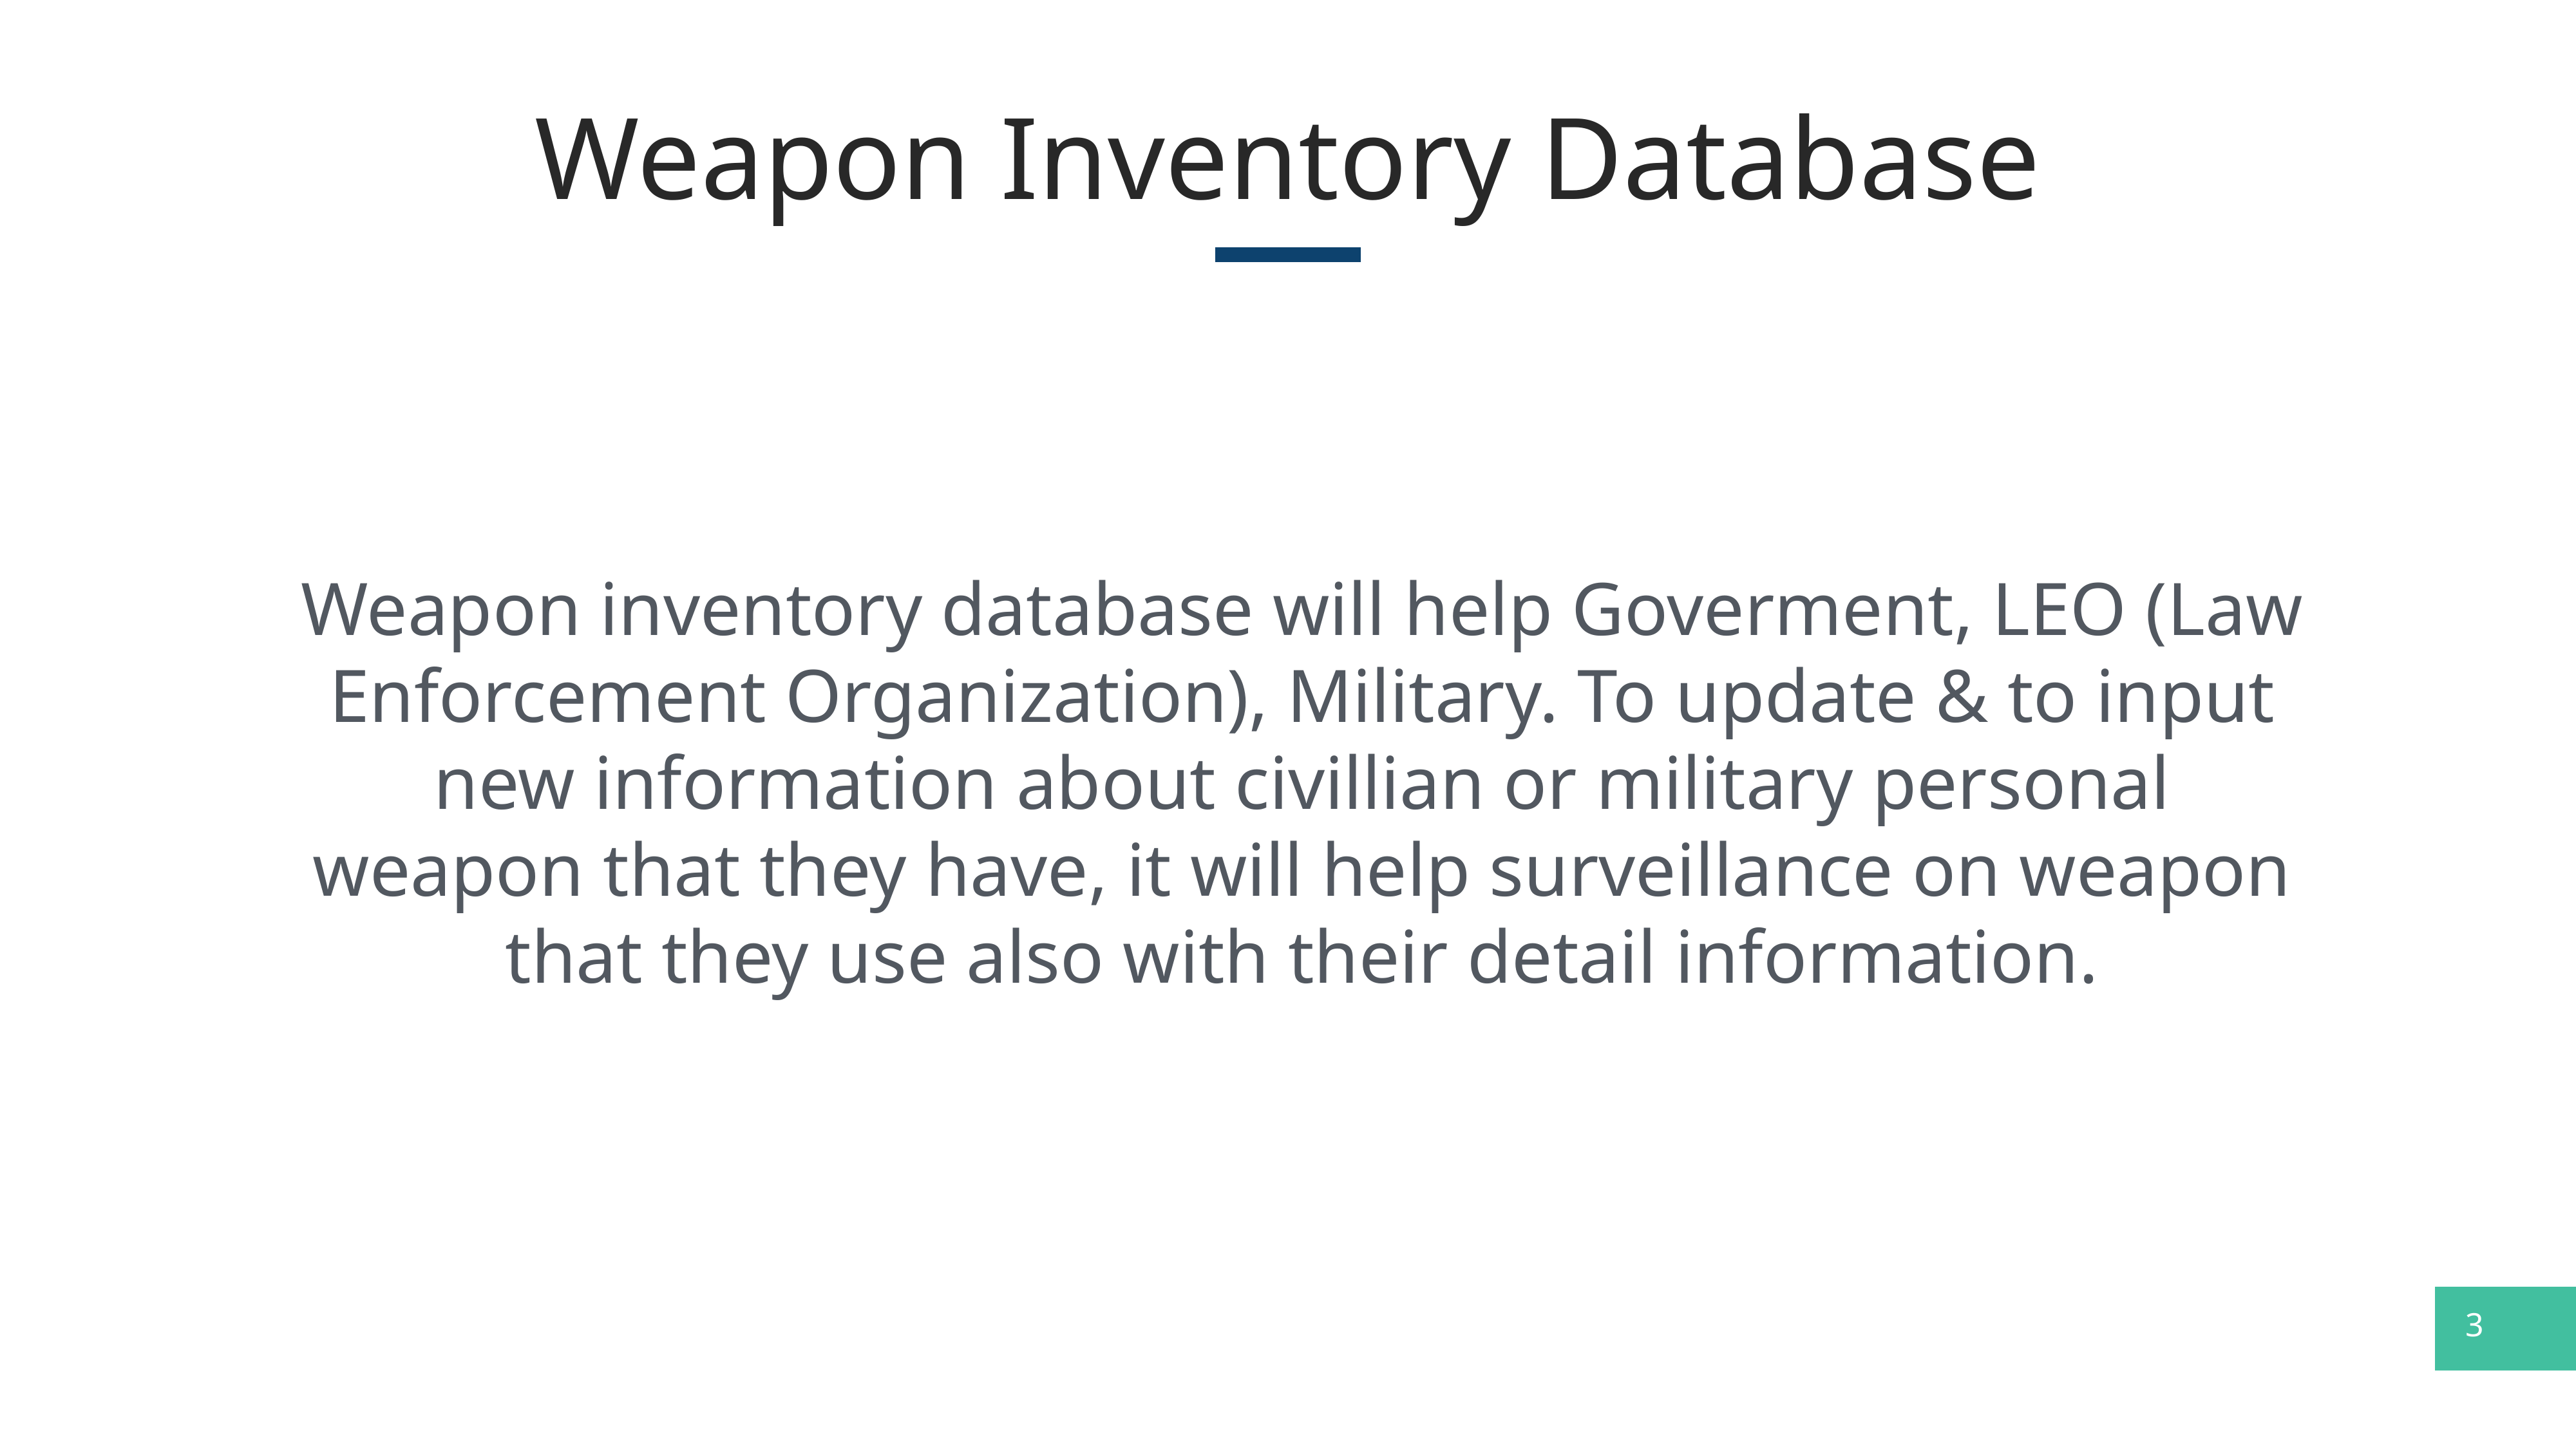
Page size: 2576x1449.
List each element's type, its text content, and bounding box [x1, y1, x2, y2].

list Weapon inventory database will help Goverment, LEO (Law Enforcement Organization), Military. To update & to input new information about civillian or military personal weapon that they have, it will help surveillance on weapon that they use also with their detail information. [290, 558, 2315, 1105]
slide_number 3 [2461, 1300, 2489, 1352]
title Weapon Inventory Database [322, 82, 2255, 255]
